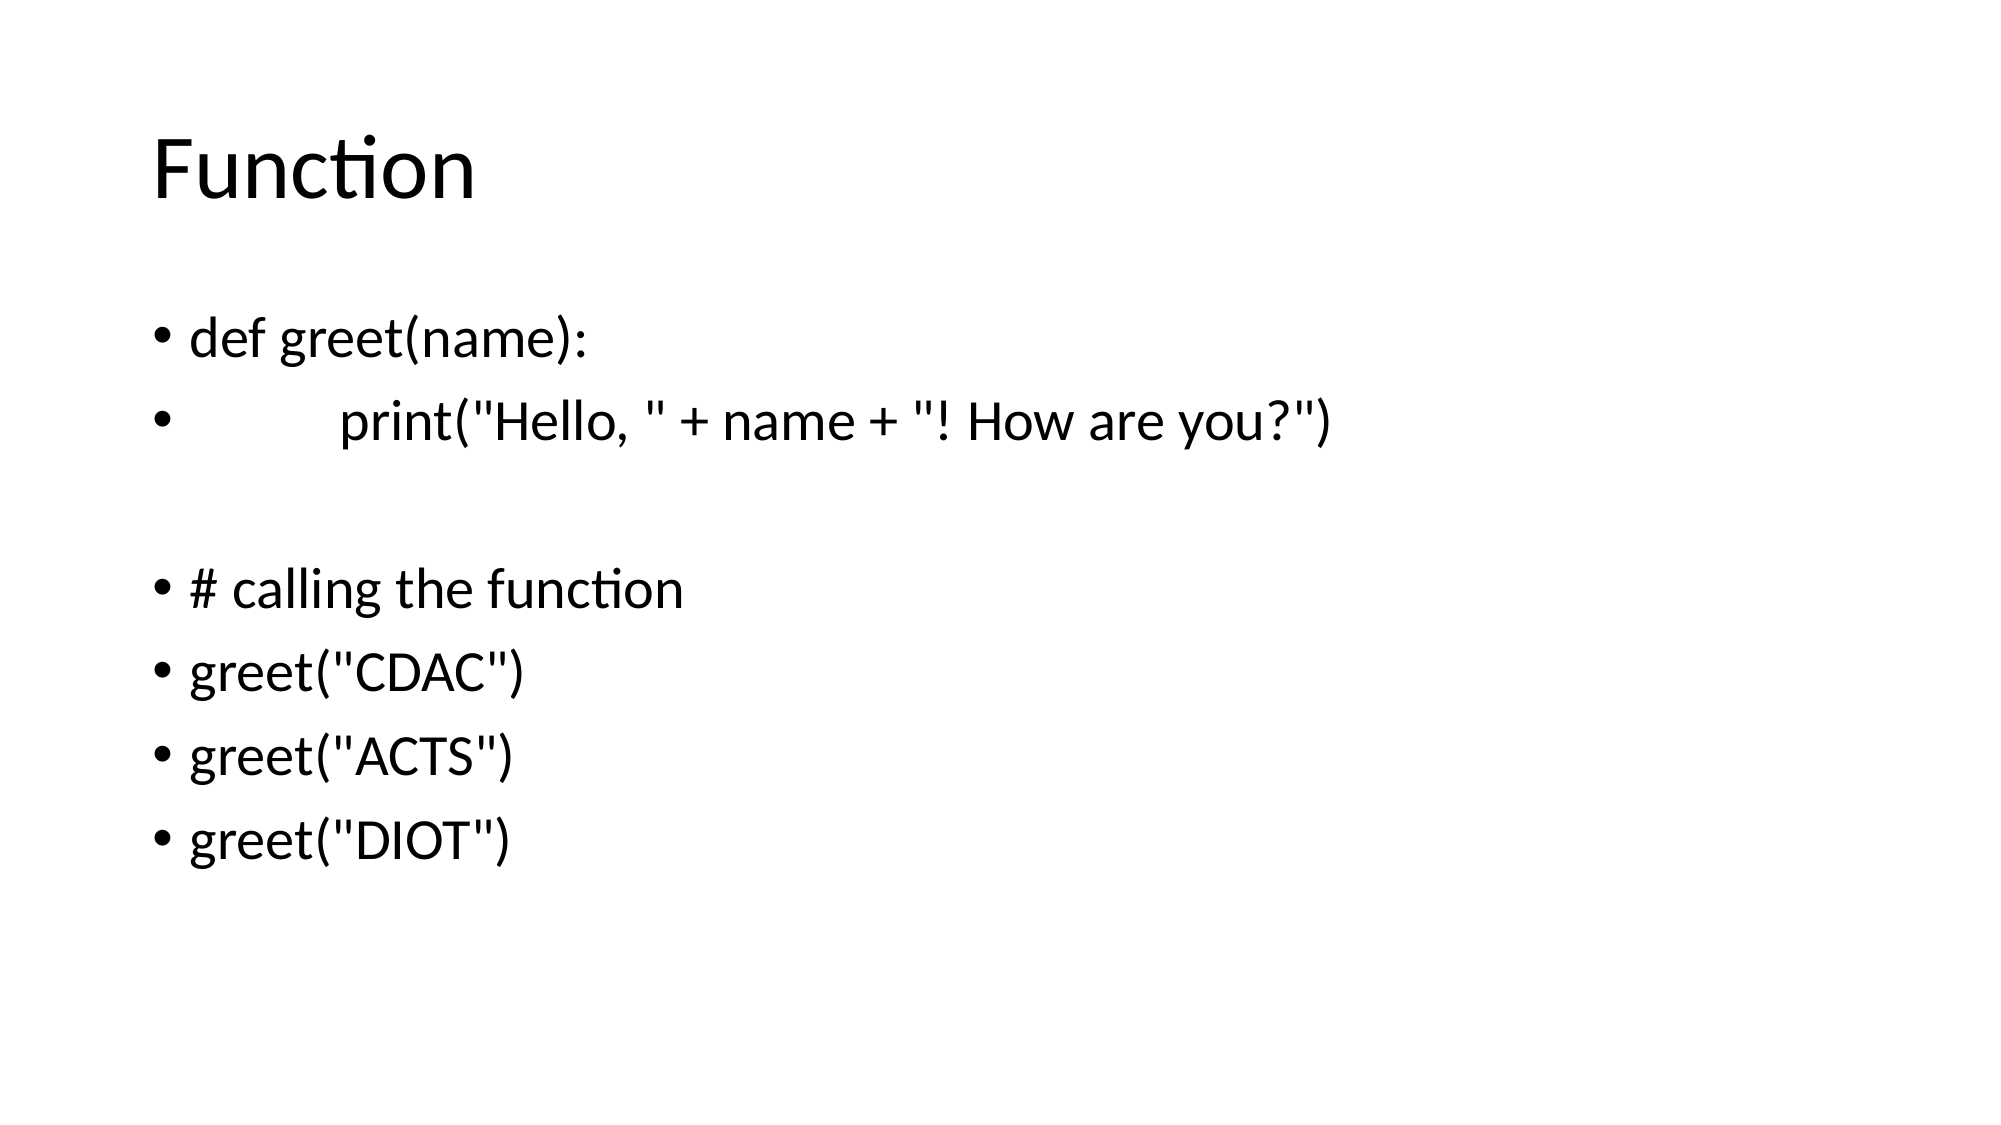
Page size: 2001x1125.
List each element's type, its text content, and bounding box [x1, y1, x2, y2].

title Function [137, 59, 1863, 278]
list def greet(name): print("Hello, " + name + "! How are you?") # calling the function greet("CDAC") greet("ACTS") greet("DIOT") [137, 299, 1863, 1014]
